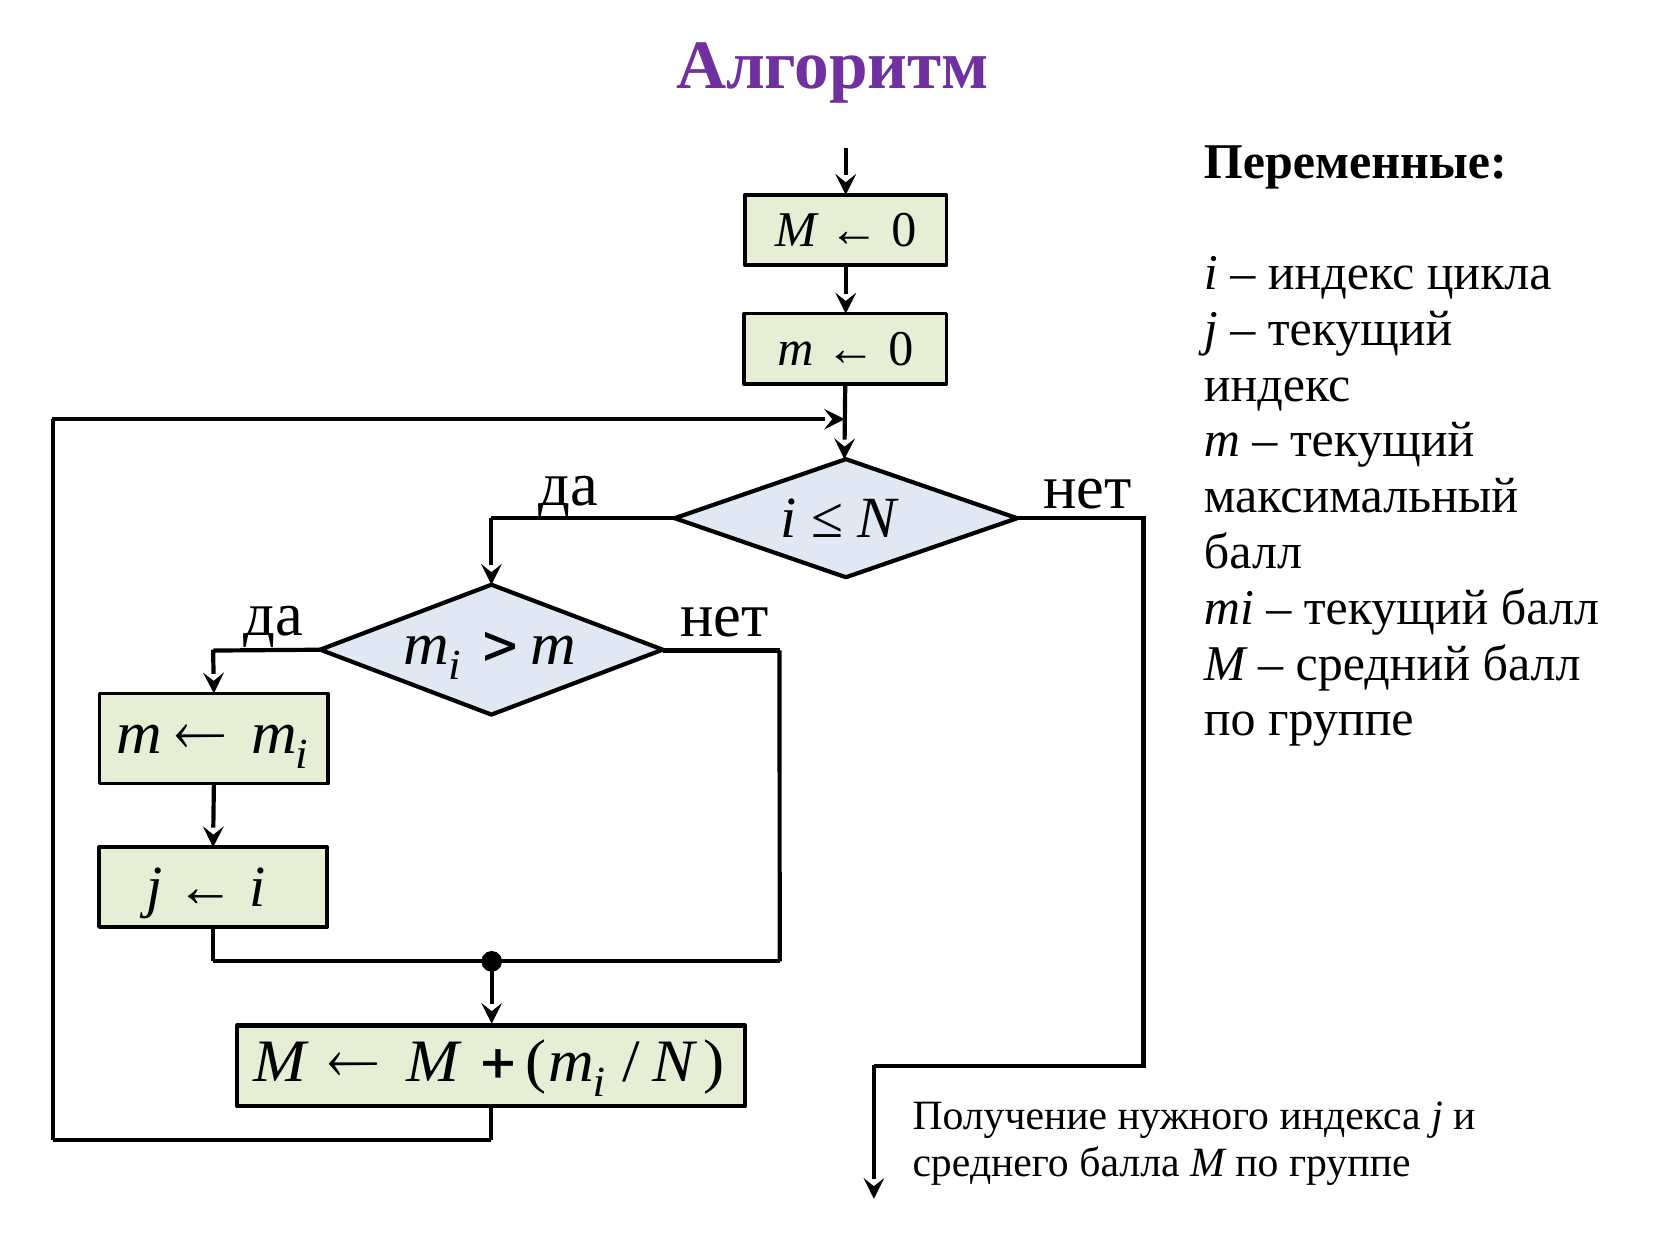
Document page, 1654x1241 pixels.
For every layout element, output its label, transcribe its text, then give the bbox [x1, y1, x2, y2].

text_box [219, 693, 329, 784]
text_box нет [1025, 452, 1137, 513]
text_box нет [662, 580, 794, 641]
text_box [321, 620, 391, 679]
text_box [235, 1023, 244, 1108]
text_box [396, 608, 587, 691]
text_box [730, 1023, 747, 1108]
text_box j ← i [99, 847, 328, 927]
text_box Переменные: i – индекс цикла j – текущий индекс m – текущий максимальный балл mi – текущий балл M – средний балл по группе [1189, 126, 1615, 755]
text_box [108, 697, 318, 780]
text_box [426, 584, 557, 607]
text_box да [520, 449, 633, 510]
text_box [243, 1025, 733, 1108]
text_box [591, 620, 664, 680]
text_box [444, 699, 539, 717]
text_box M ← 0 [744, 194, 947, 266]
text_box m ← 0 [743, 313, 947, 385]
text_box Получение нужного индекса j и среднего балла M по группе [897, 1085, 1553, 1193]
text_box [99, 693, 207, 784]
title Алгоритм [88, 13, 1577, 111]
text_box i ≤ N [674, 458, 1018, 580]
text_box да [225, 579, 311, 640]
